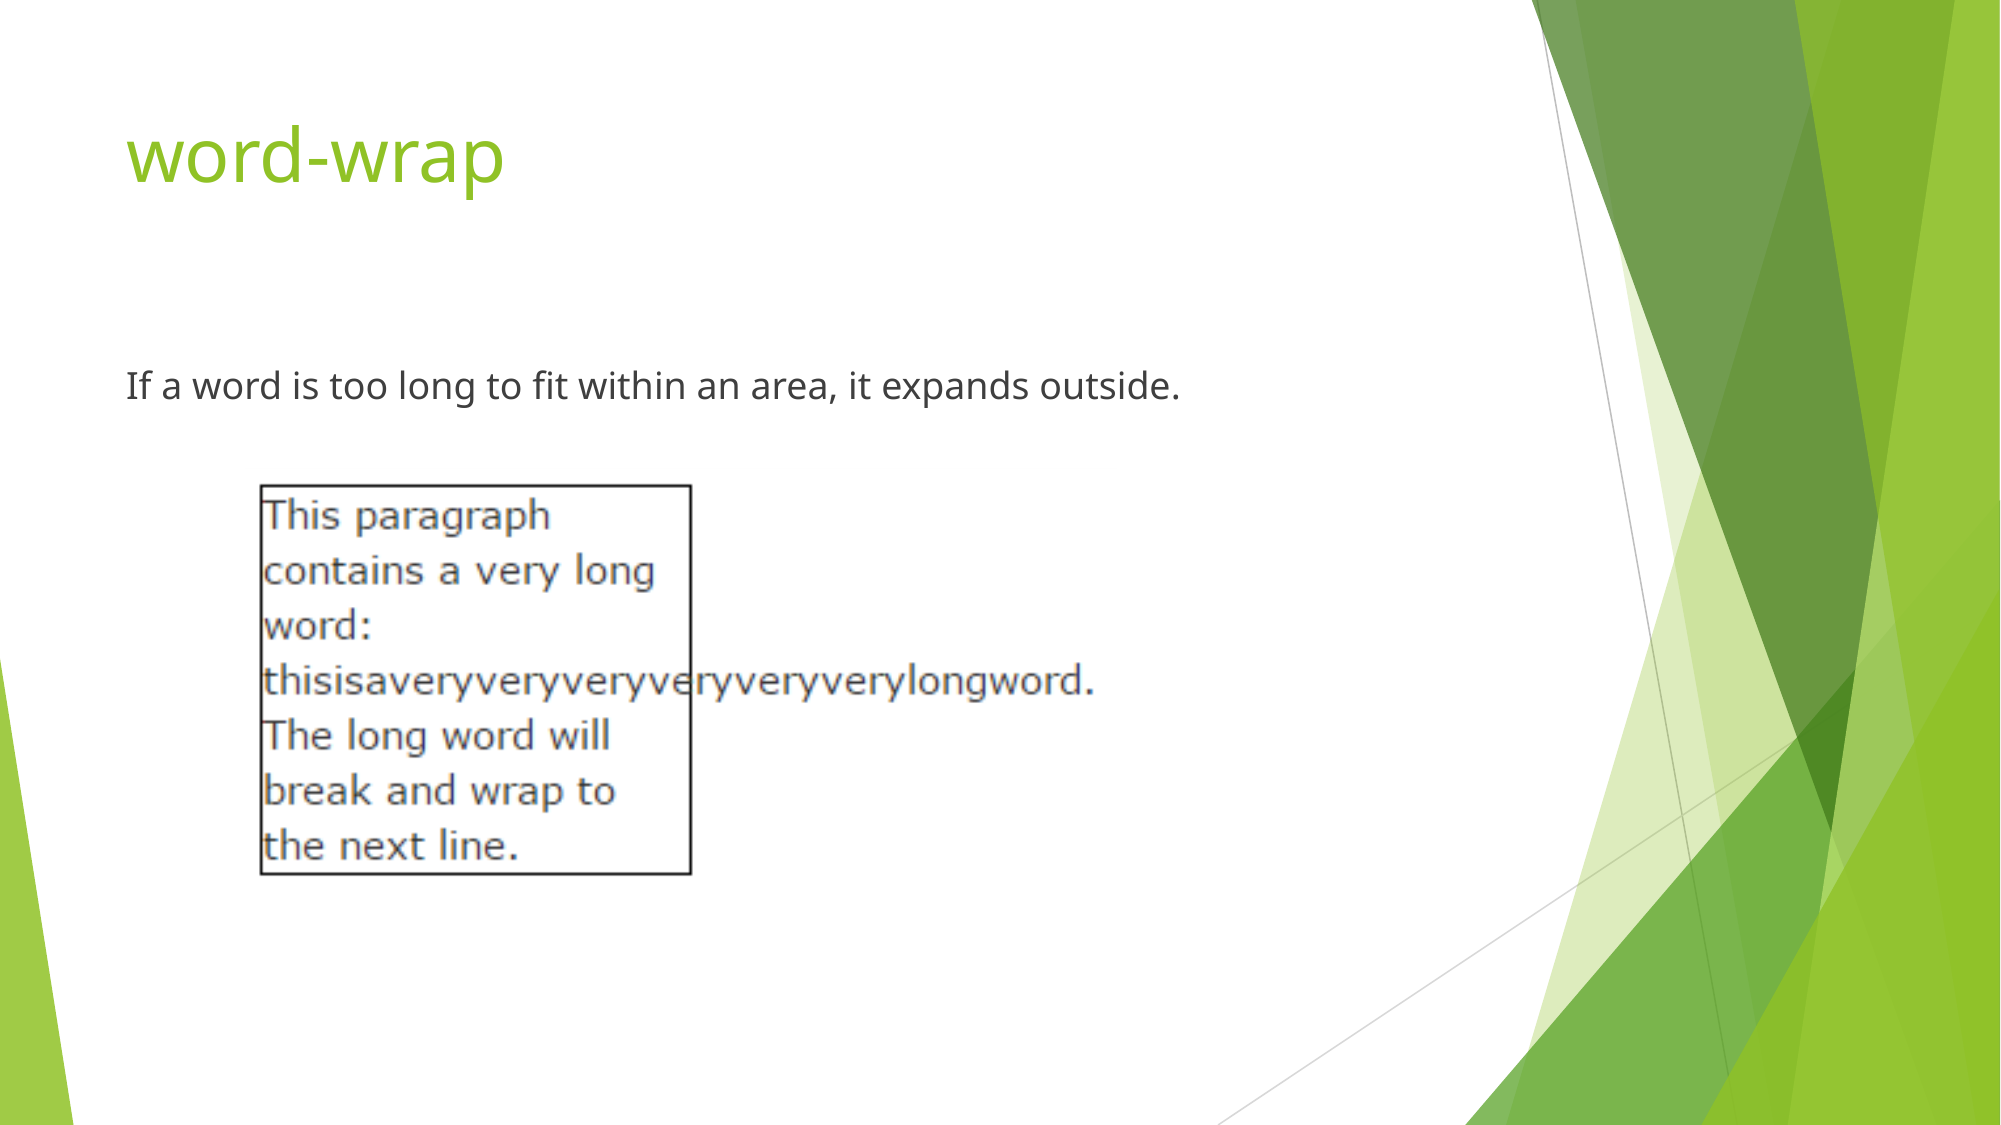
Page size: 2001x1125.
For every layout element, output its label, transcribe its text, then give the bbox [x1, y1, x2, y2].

title word-wrap [111, 99, 1522, 317]
picture [245, 467, 1117, 884]
list If a word is too long to fit within an area, it expands outside. [111, 354, 1522, 992]
